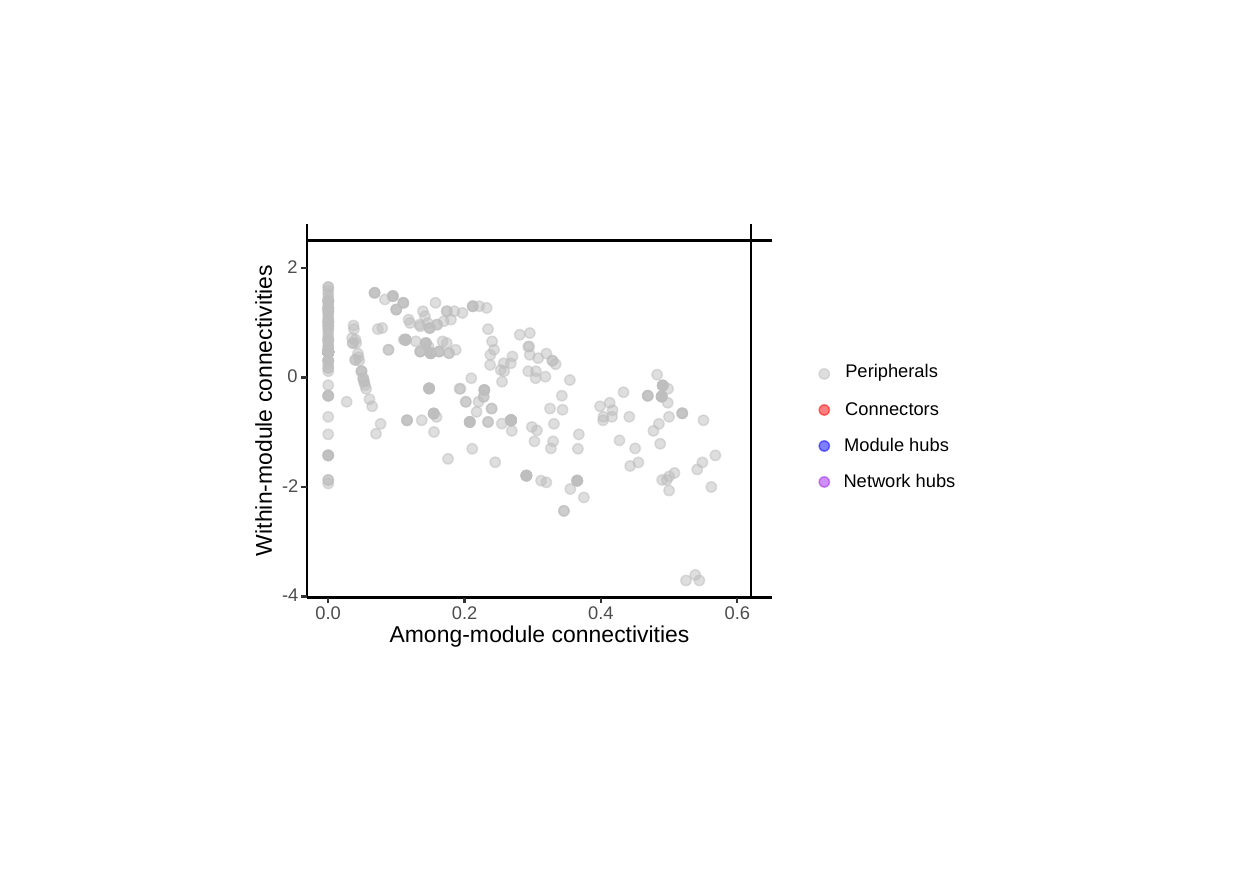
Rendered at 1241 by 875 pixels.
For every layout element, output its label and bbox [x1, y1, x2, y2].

text_box [244, 211, 996, 663]
